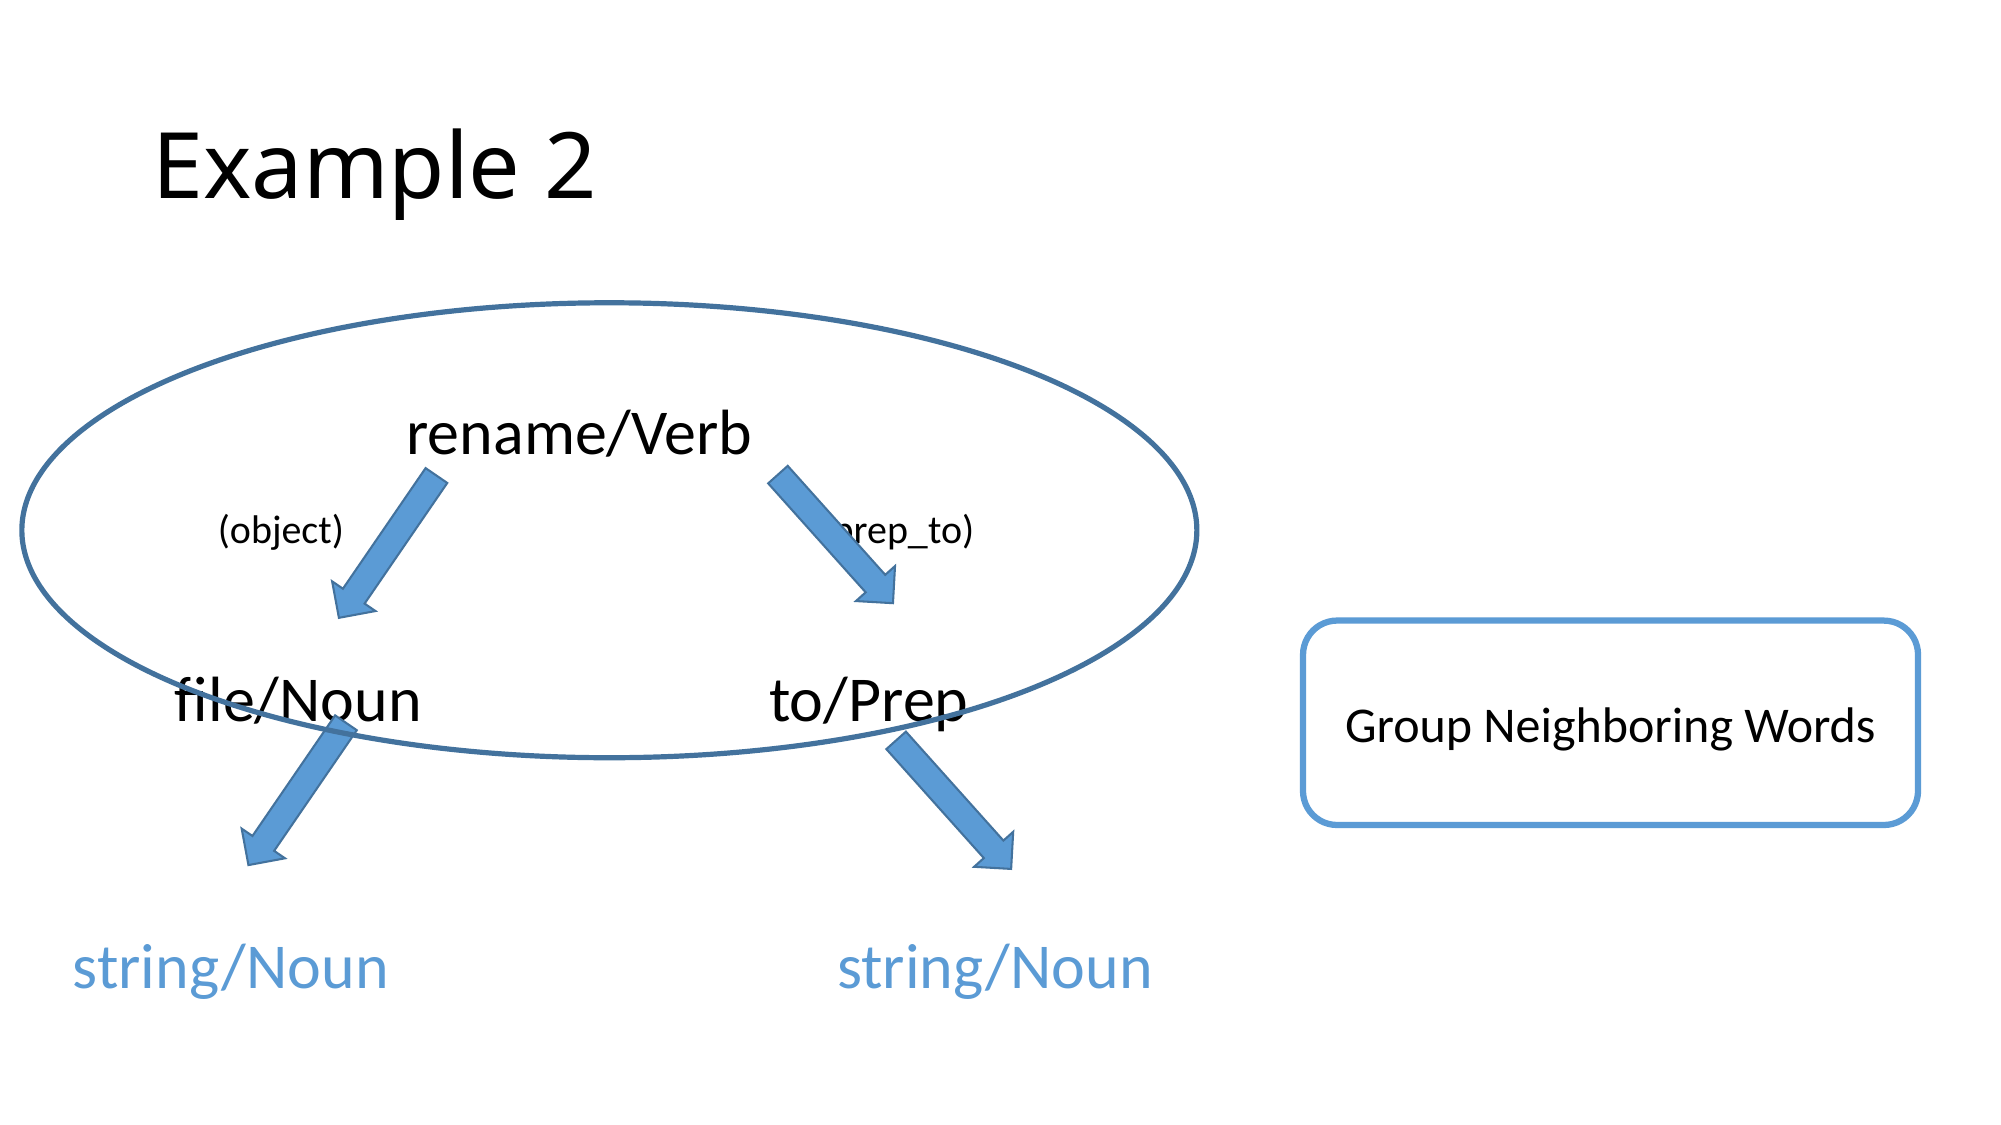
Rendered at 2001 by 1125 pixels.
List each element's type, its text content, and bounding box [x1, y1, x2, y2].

title Example 2 [137, 59, 1863, 278]
text_box Group Neighboring Words [1301, 619, 1920, 827]
text_box [20, 301, 1198, 759]
list rename/Verb (object) (prep_to) file/Noun to/Prep string/Noun string/Noun [0, 299, 2000, 1014]
text_box [240, 731, 354, 867]
text_box [884, 730, 1015, 871]
